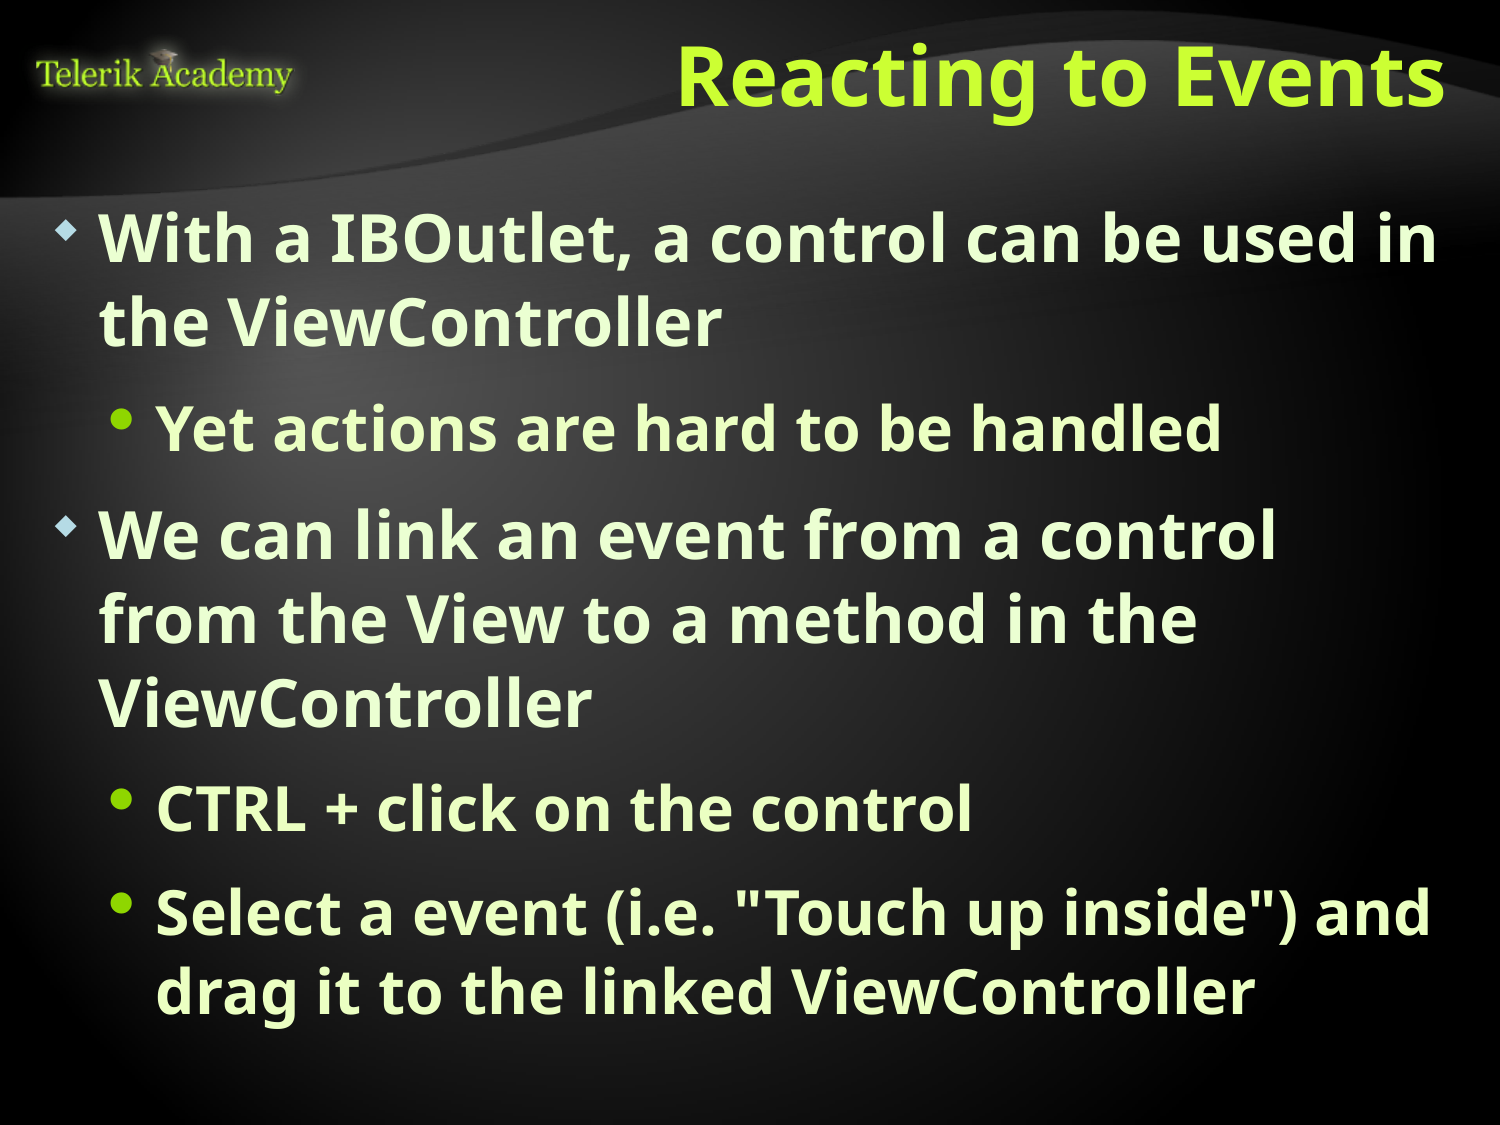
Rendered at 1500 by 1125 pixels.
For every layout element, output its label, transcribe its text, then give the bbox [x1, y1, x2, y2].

title Reacting to Events [300, 12, 1463, 150]
picture [0, 0, 1500, 1125]
list With a IBOutlet, a control can be used in the ViewController Yet actions are hard to be handled We can link an event from a control from the View to a method in the ViewController CTRL + click on the control Select a event (i.e. "Touch up inside") and drag it to the linked ViewController [37, 184, 1463, 1100]
